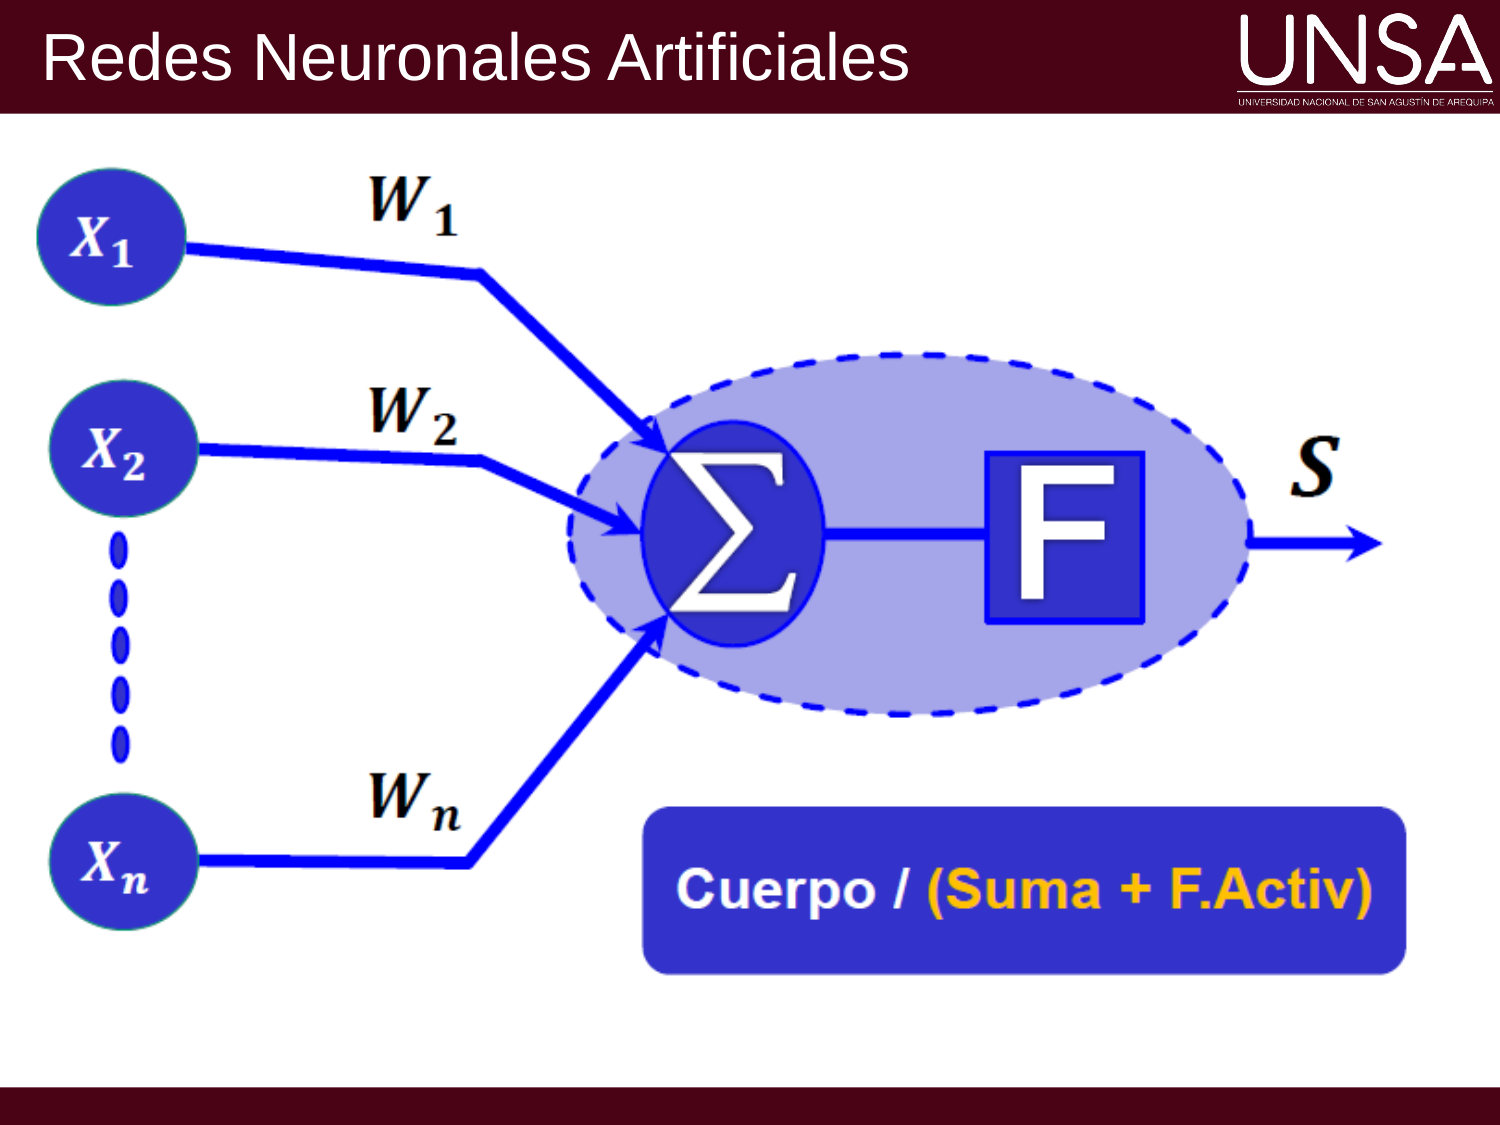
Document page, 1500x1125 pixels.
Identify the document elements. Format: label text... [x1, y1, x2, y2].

title Redes Neuronales Artificiales [41, 19, 1147, 114]
picture [24, 149, 1488, 1070]
picture [1237, 13, 1494, 106]
